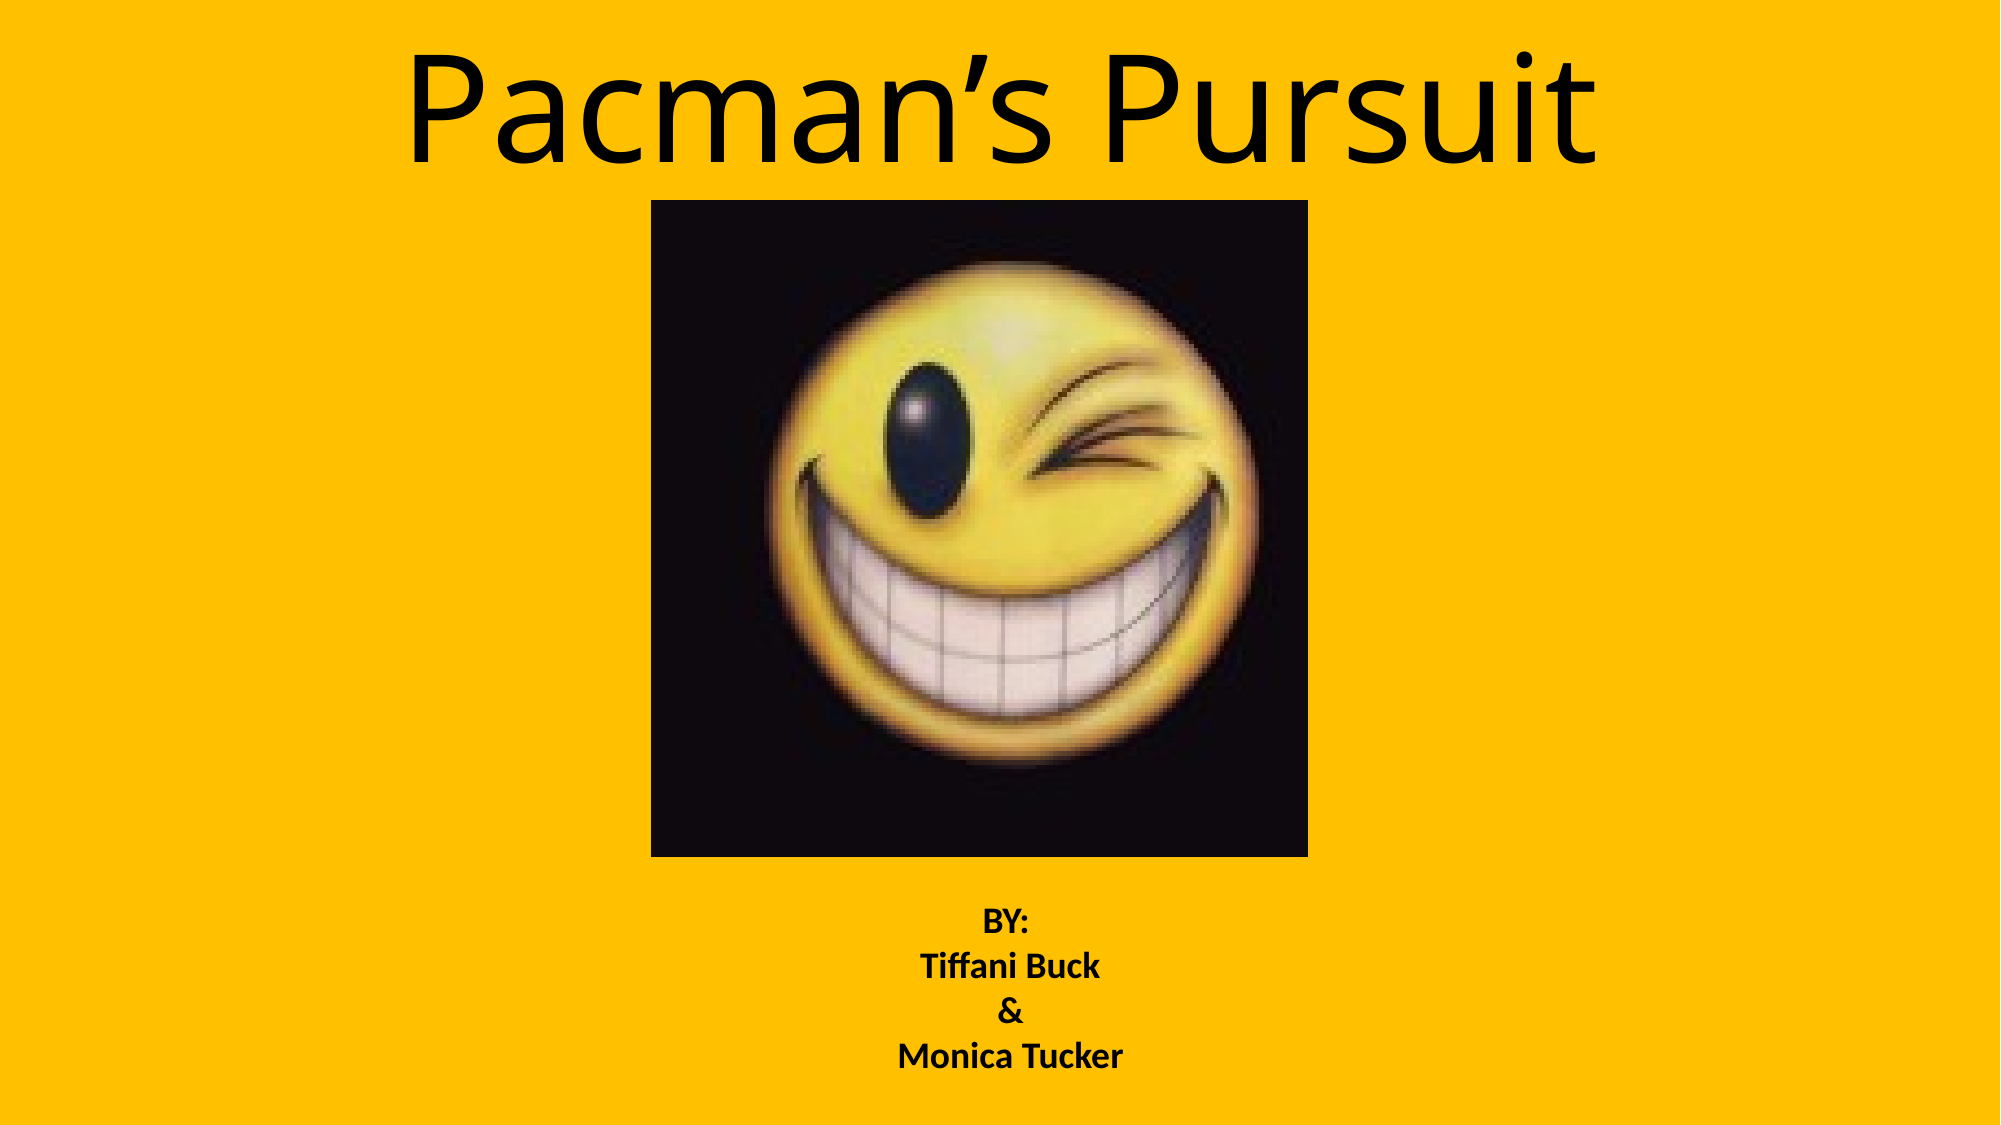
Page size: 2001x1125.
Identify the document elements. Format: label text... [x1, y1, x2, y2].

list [650, 200, 1308, 857]
text_box BY: Tiffani Buck & Monica Tucker [873, 888, 1148, 1084]
title Pacman’s Pursuit [137, 5, 1863, 223]
